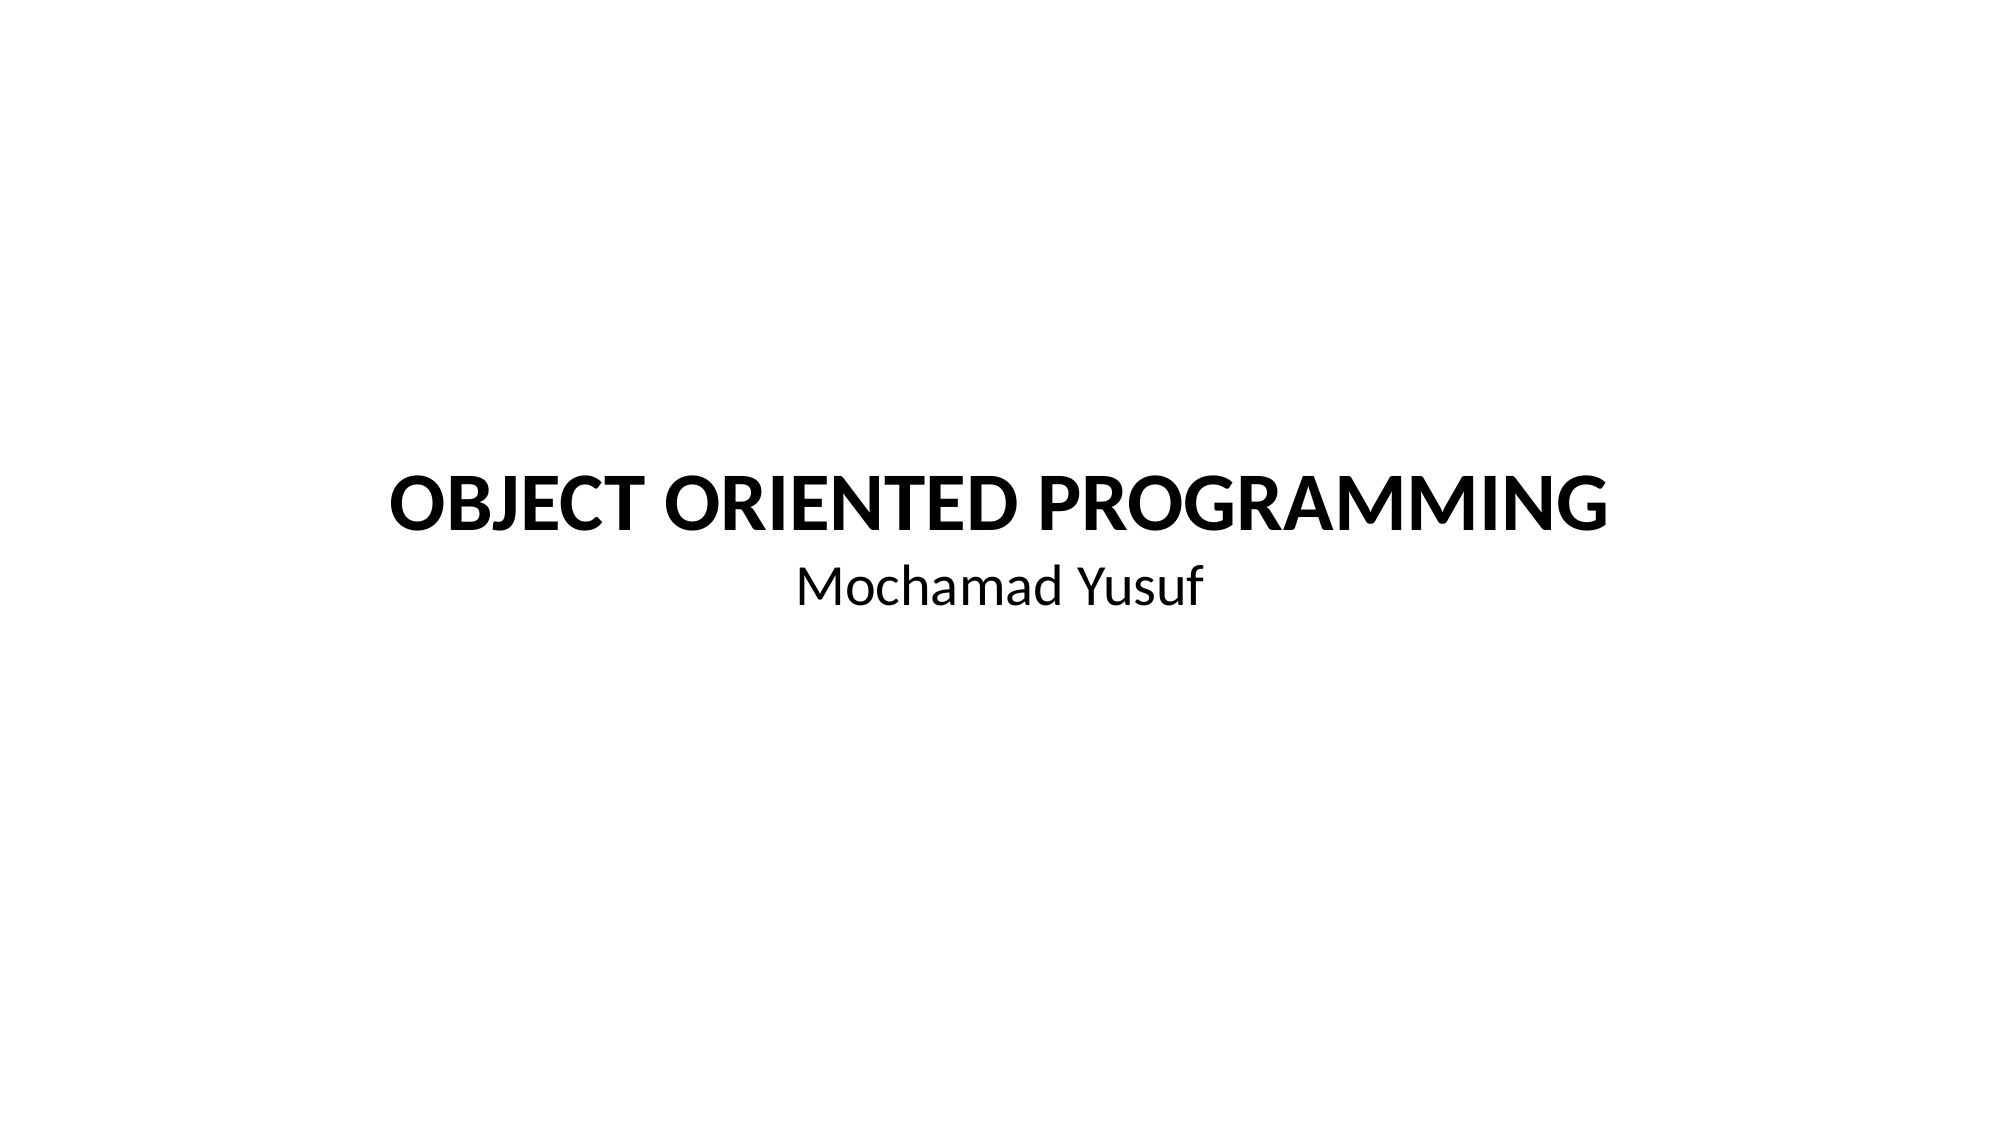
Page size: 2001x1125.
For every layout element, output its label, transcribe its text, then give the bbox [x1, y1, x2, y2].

text_box OBJECT ORIENTED PROGRAMMING Mochamad Yusuf [375, 439, 1625, 625]
